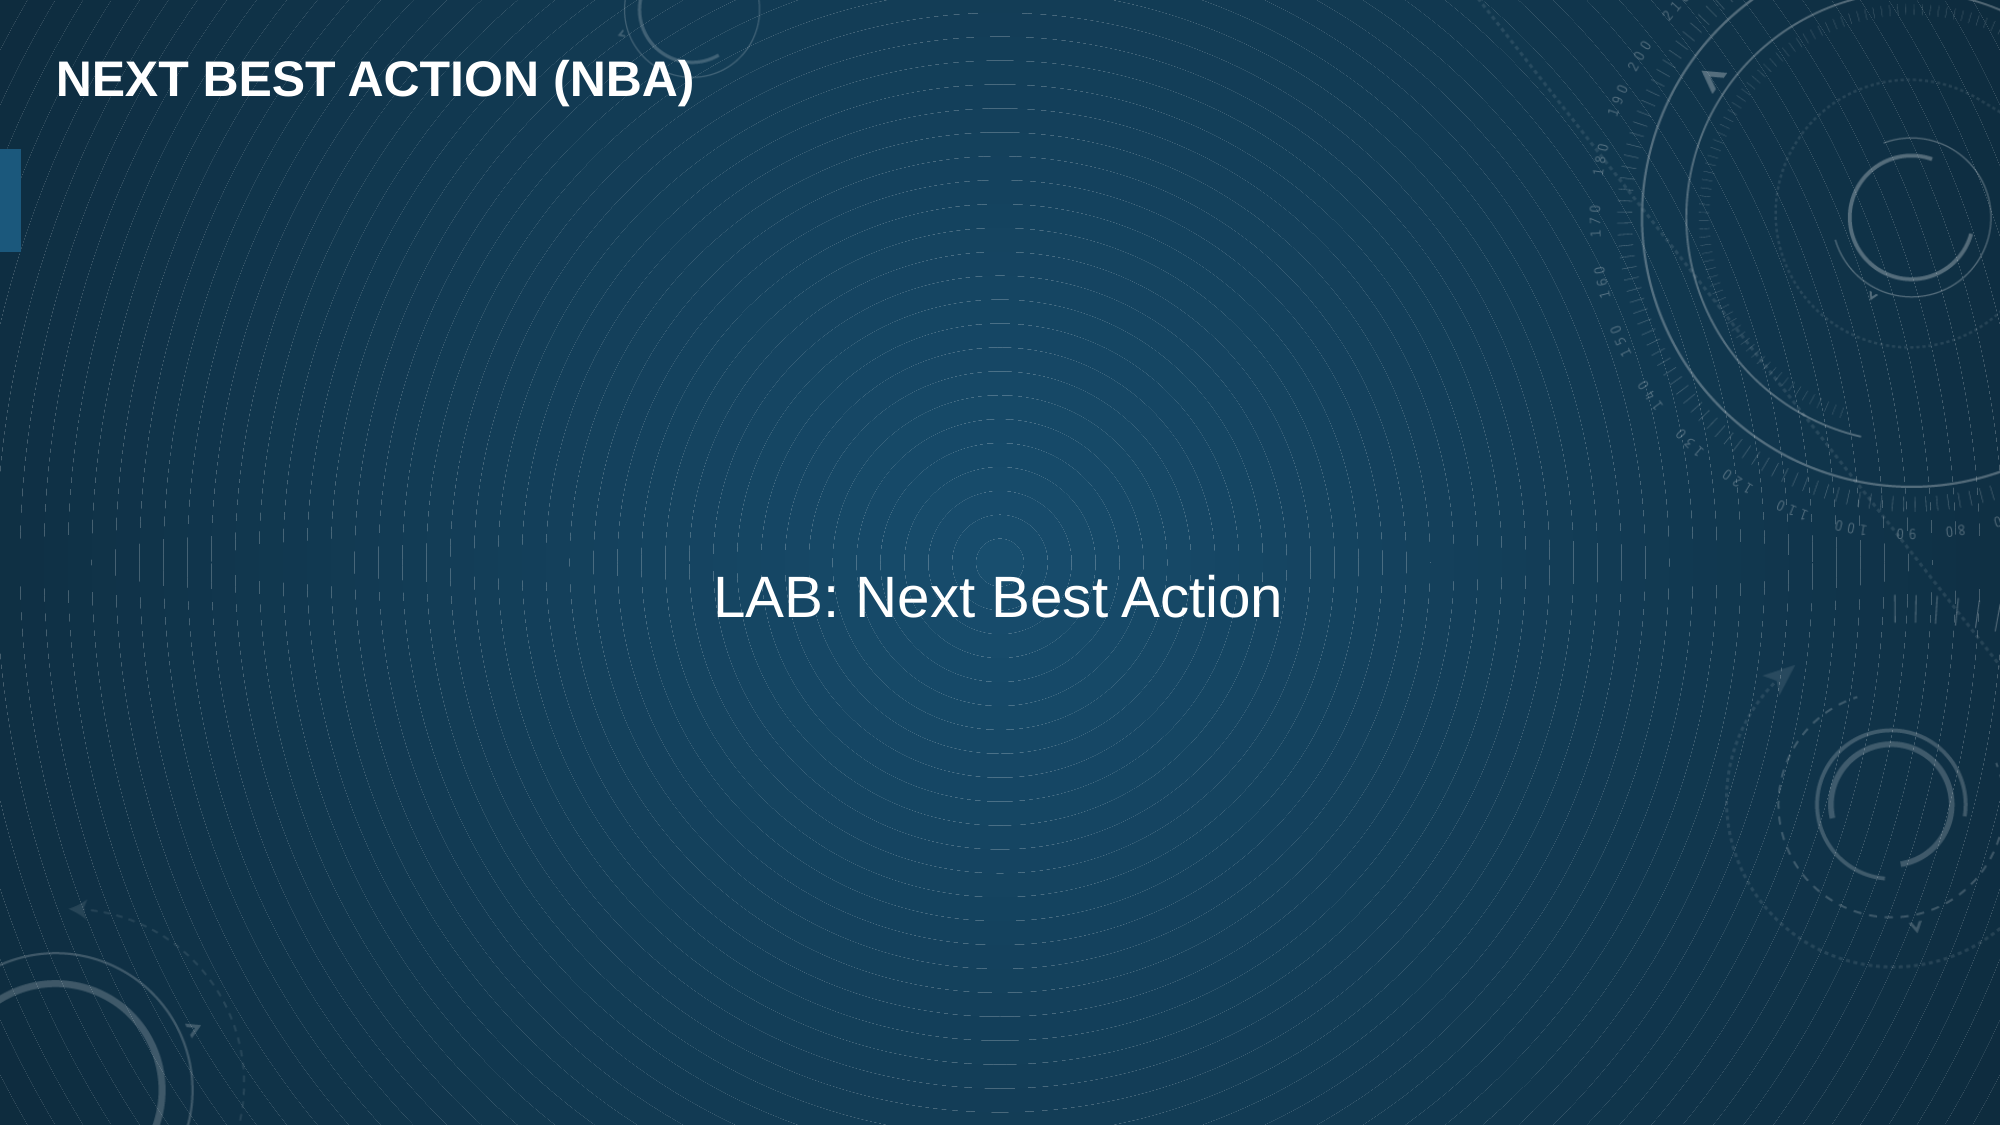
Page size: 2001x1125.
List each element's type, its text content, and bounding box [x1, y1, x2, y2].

text_box LAB: Next Best Action [54, 189, 1943, 1086]
title Next best action (nba) [40, 39, 1965, 115]
picture [0, 0, 2000, 1125]
